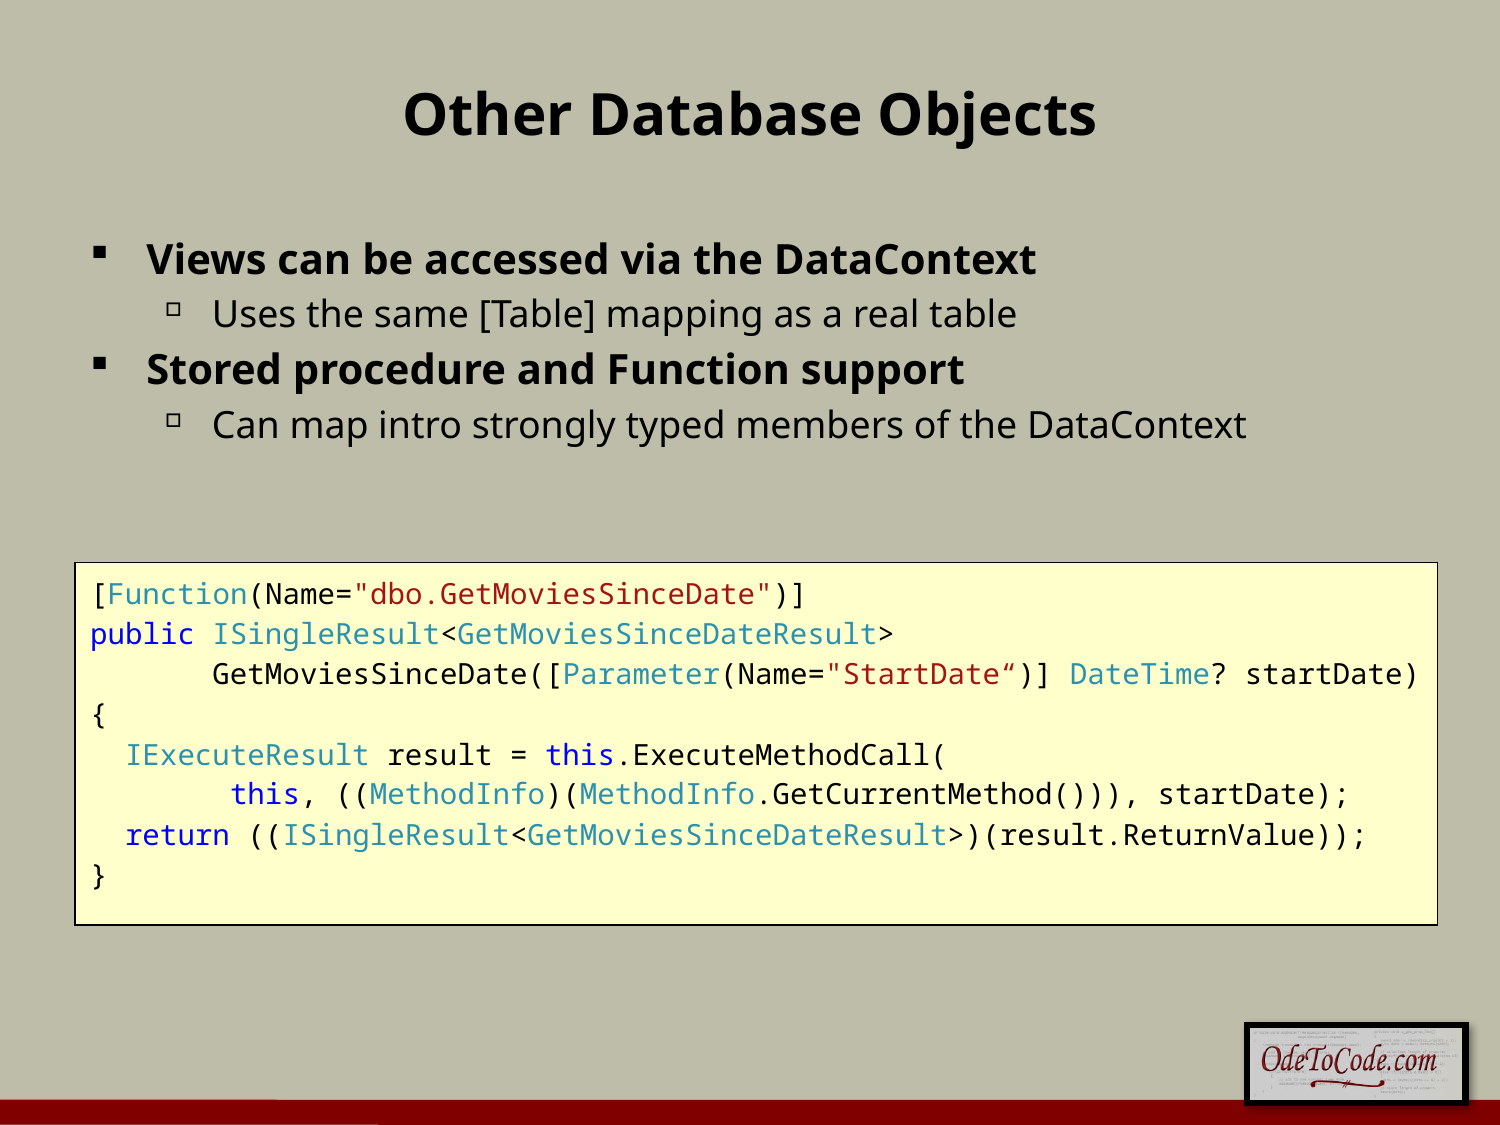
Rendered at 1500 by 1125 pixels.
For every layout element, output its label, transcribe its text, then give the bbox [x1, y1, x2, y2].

picture [1250, 1028, 1462, 1100]
list Views can be accessed via the DataContext Uses the same [Table] mapping as a real table Stored procedure and Function support Can map intro strongly typed members of the DataContext [74, 224, 1426, 551]
text_box [Function(Name="dbo.GetMoviesSinceDate")] public ISingleResult<GetMoviesSinceDateResult> GetMoviesSinceDate([Parameter(Name="StartDate“)] DateTime? startDate) { IExecuteResult result = this.ExecuteMethodCall( this, ((MethodInfo)(MethodInfo.GetCurrentMethod())), startDate); return ((ISingleResult<GetMoviesSinceDateResult>)(result.ReturnValue)); } [74, 562, 1438, 925]
title Other Database Objects [74, 49, 1426, 176]
